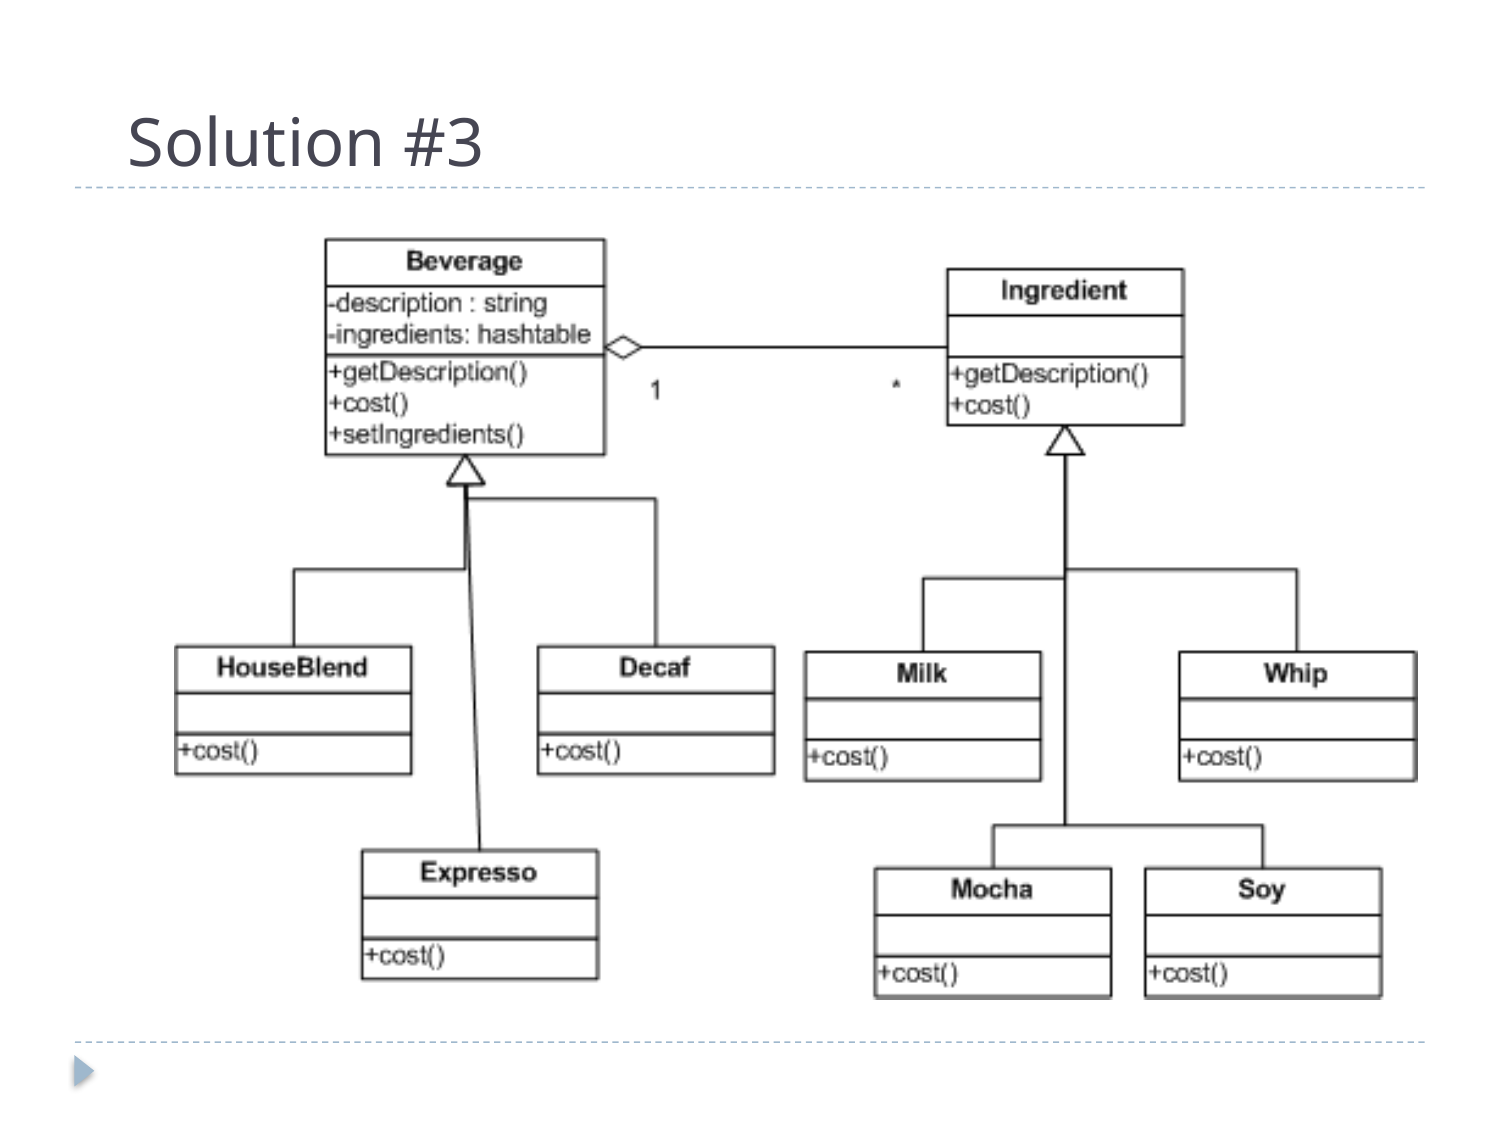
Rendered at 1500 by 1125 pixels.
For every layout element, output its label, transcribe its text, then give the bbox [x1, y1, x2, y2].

picture [174, 237, 1418, 1001]
title Solution #3 [112, 0, 1388, 188]
